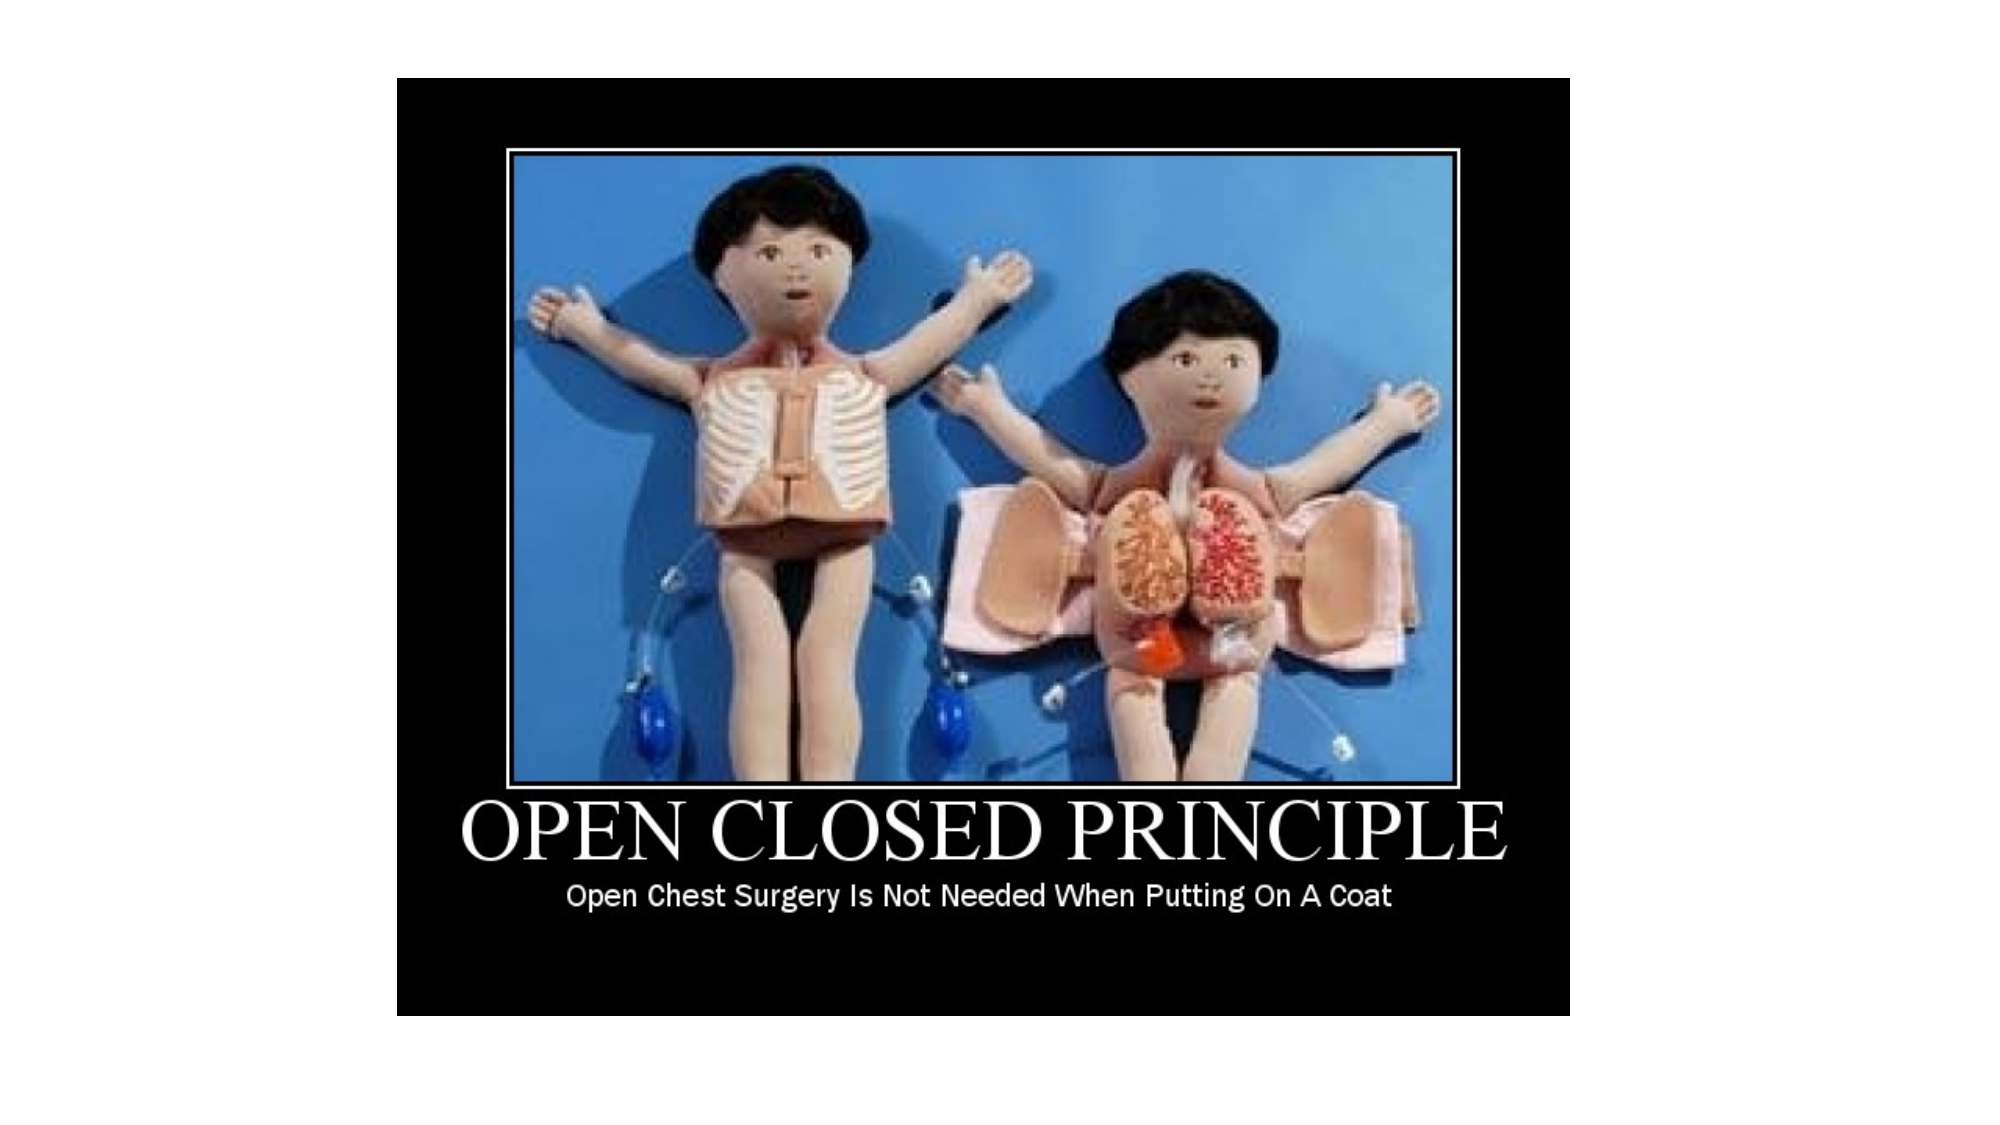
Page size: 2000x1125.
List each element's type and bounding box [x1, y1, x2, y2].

picture [396, 77, 1570, 1016]
